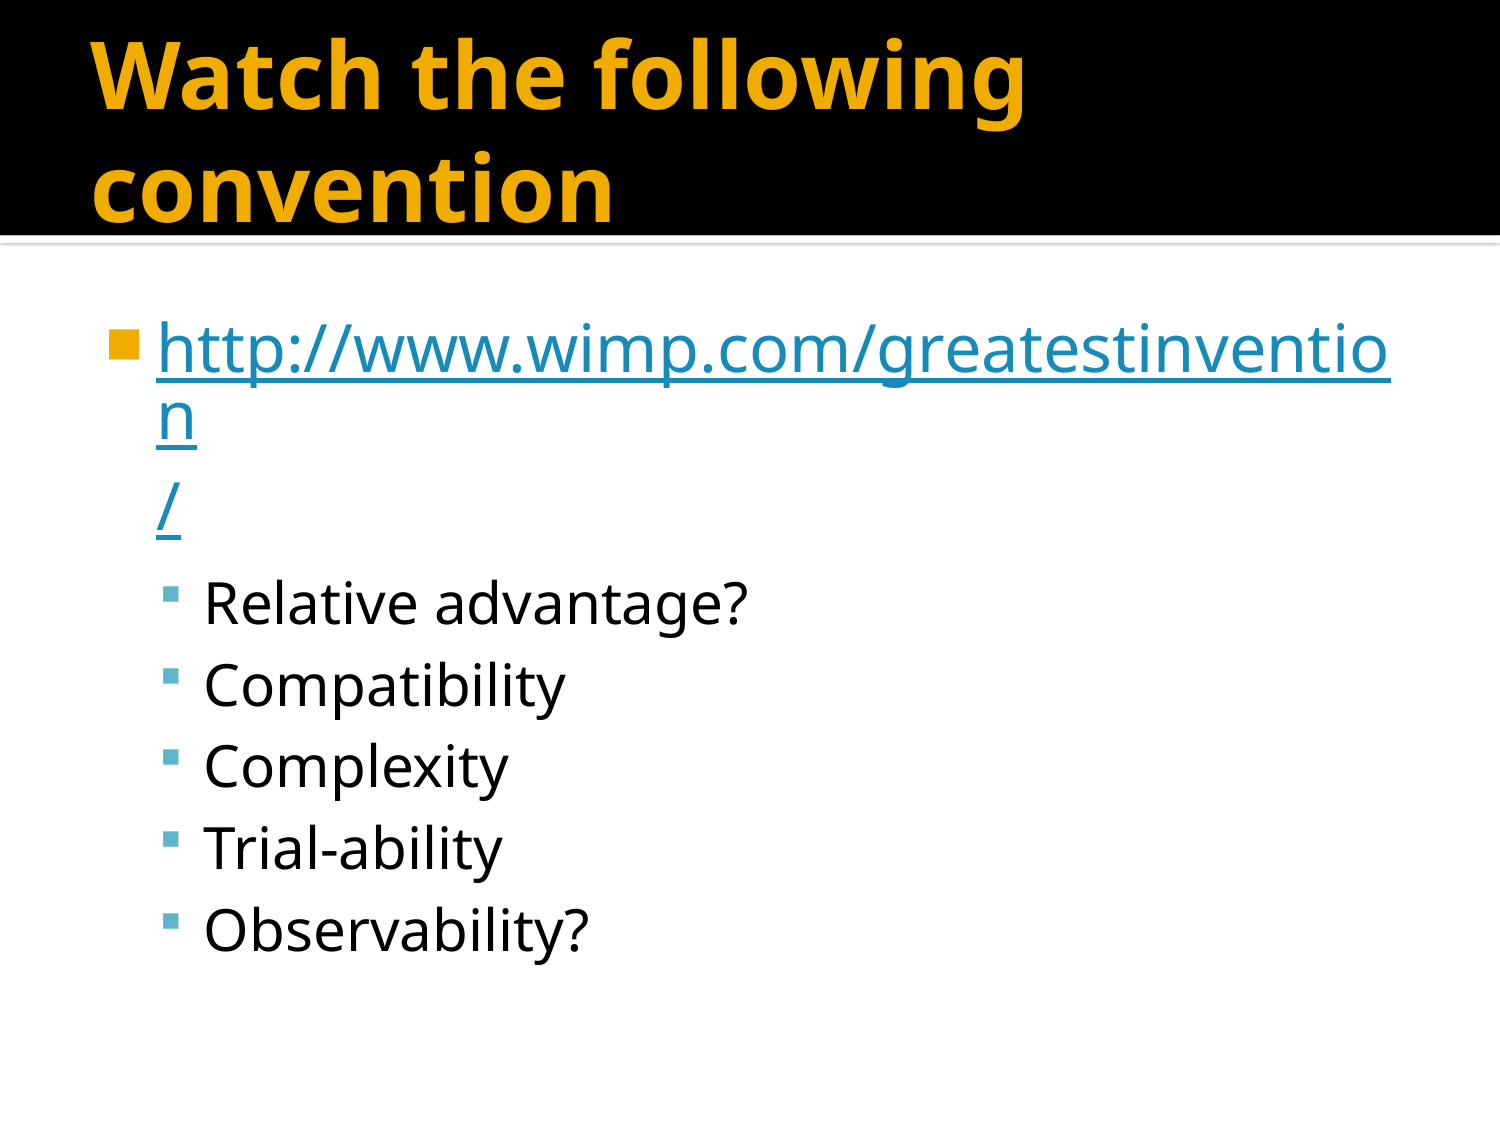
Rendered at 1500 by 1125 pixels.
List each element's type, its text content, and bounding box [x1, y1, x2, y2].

list http://www.wimp.com/greatestinvention/ Relative advantage? Compatibility Complexity Trial-ability Observability? [75, 291, 1425, 1050]
title Watch the following convention [75, 25, 1425, 231]
